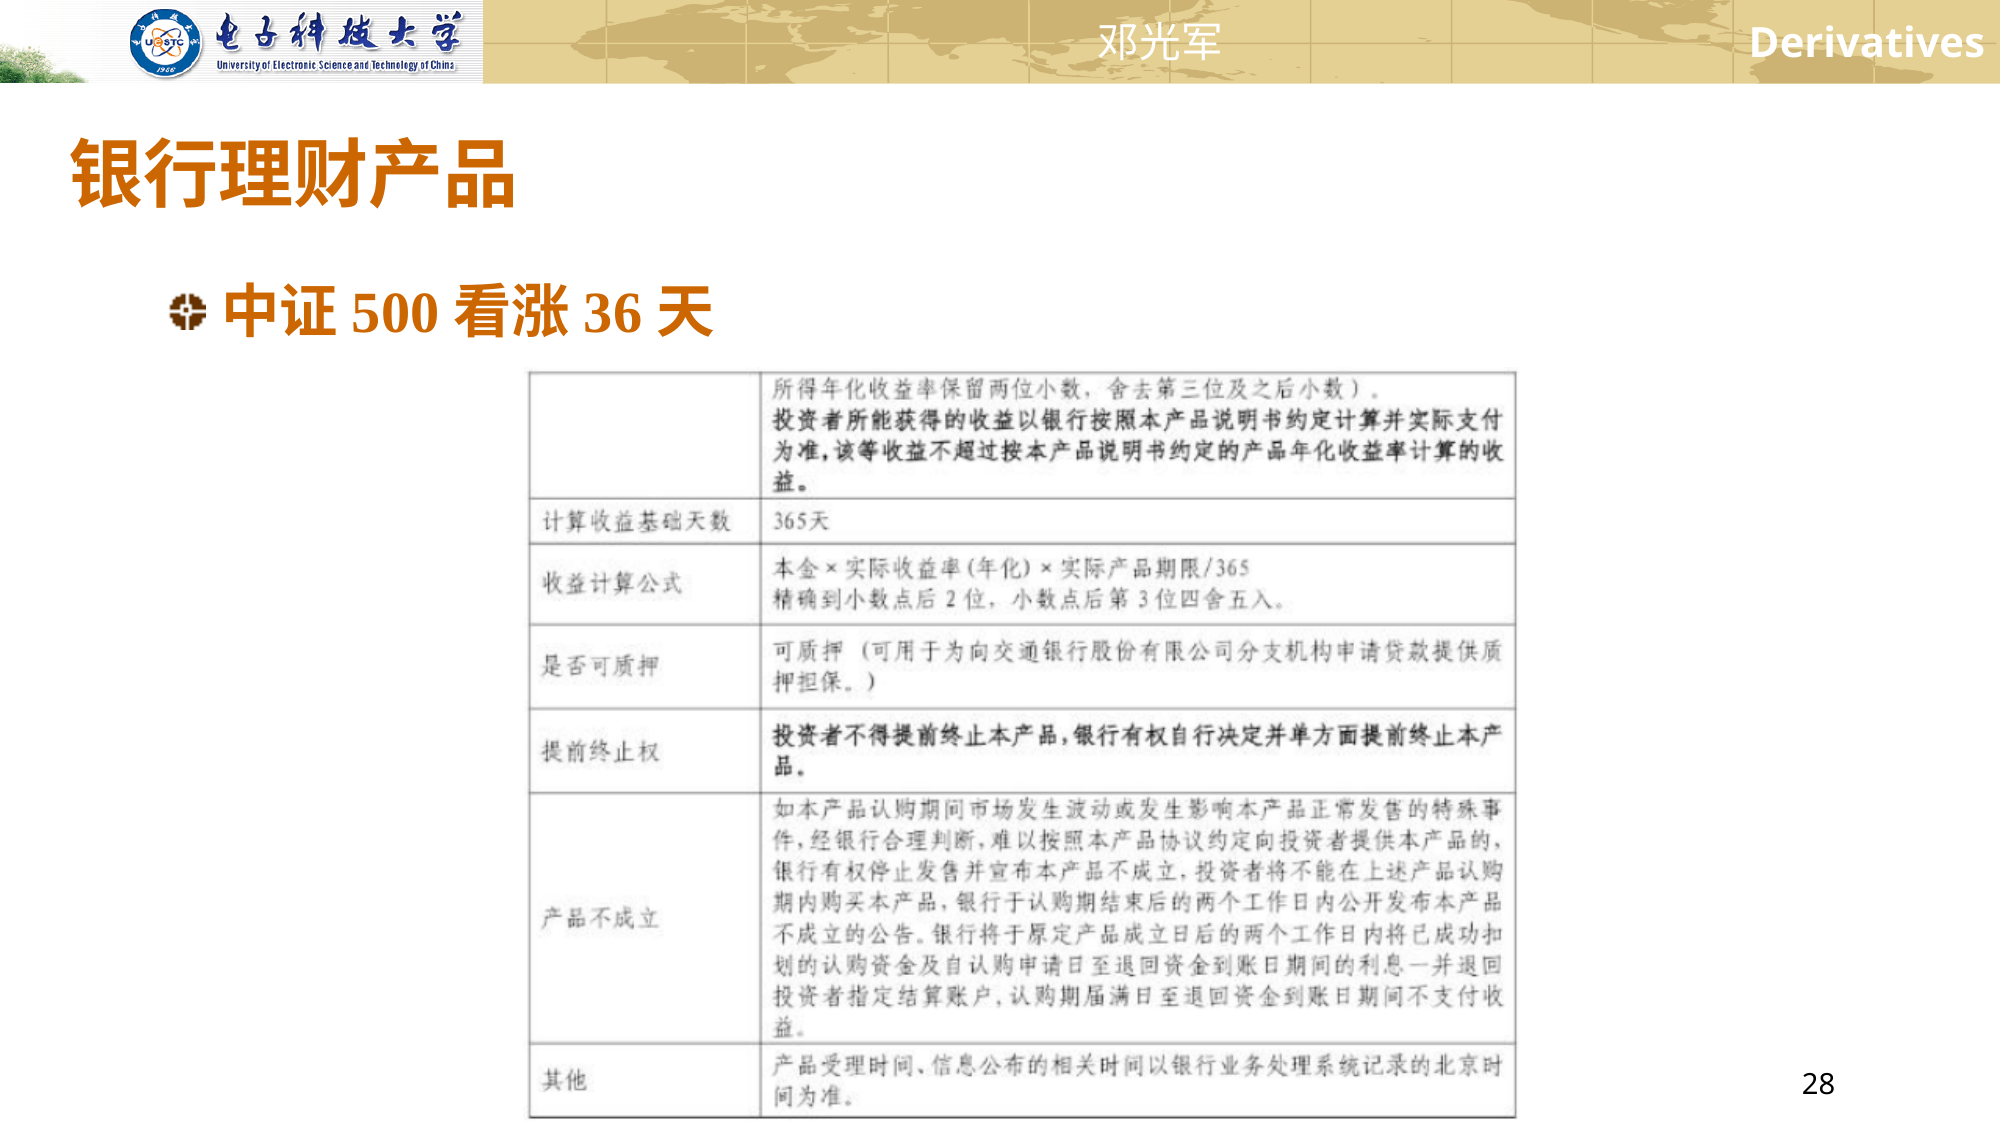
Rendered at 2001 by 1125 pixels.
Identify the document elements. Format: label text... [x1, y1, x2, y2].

title 银行理财产品 [53, 78, 1754, 266]
picture [165, 289, 206, 330]
picture [523, 367, 1523, 1125]
picture [0, 0, 483, 83]
list 中证500看涨36天 [150, 267, 1850, 1028]
